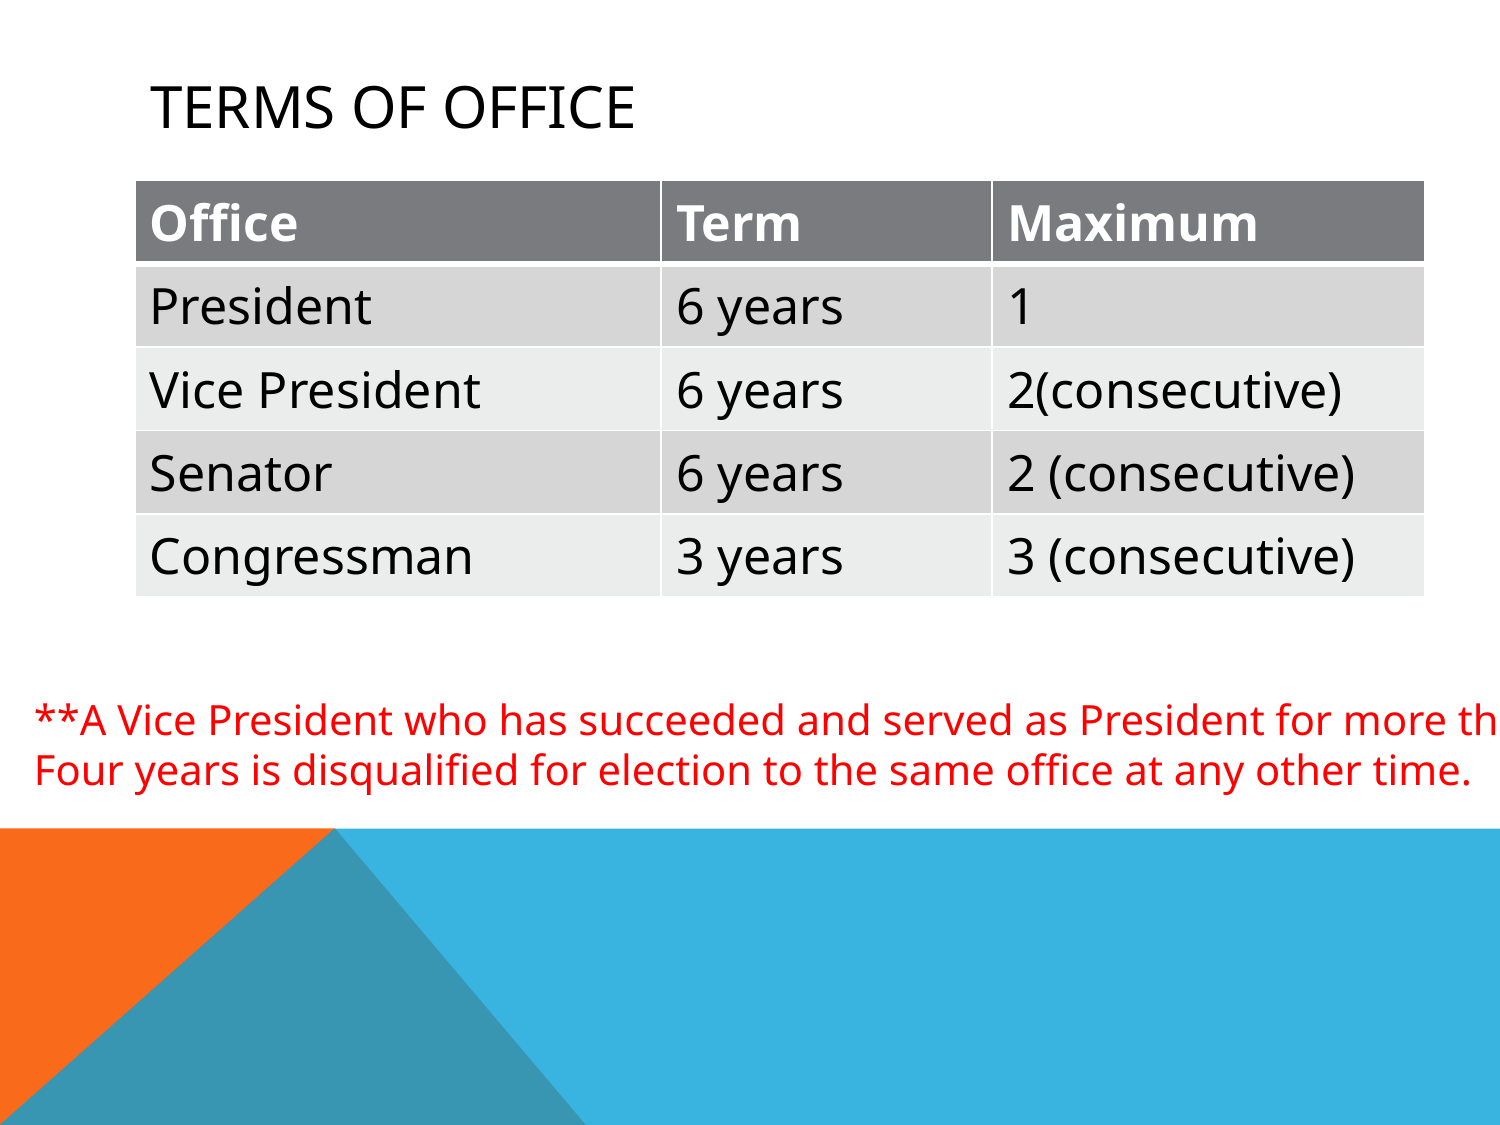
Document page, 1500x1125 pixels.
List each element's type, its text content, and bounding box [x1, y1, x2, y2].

text_box **A Vice President who has succeeded and served as President for more than Four years is disqualified for election to the same office at any other time. [19, 685, 1500, 801]
table_cell Senator [136, 431, 660, 513]
table_cell Congressman [136, 515, 660, 596]
table_cell 3 years [662, 515, 991, 596]
table_header Term [662, 181, 991, 261]
table_header Office [136, 181, 660, 261]
table_cell 6 years [662, 431, 991, 513]
table_cell 6 years [662, 348, 991, 430]
table_cell Vice President [136, 348, 660, 430]
table_header Maximum [993, 181, 1424, 261]
table_cell President [136, 267, 660, 346]
table_cell 3 (consecutive) [993, 515, 1424, 596]
table_cell 2 (consecutive) [993, 431, 1424, 513]
table_cell 1 [993, 267, 1424, 346]
table_cell 6 years [662, 267, 991, 346]
title Terms of office [135, 60, 1369, 150]
table_cell 2(consecutive) [993, 348, 1424, 430]
